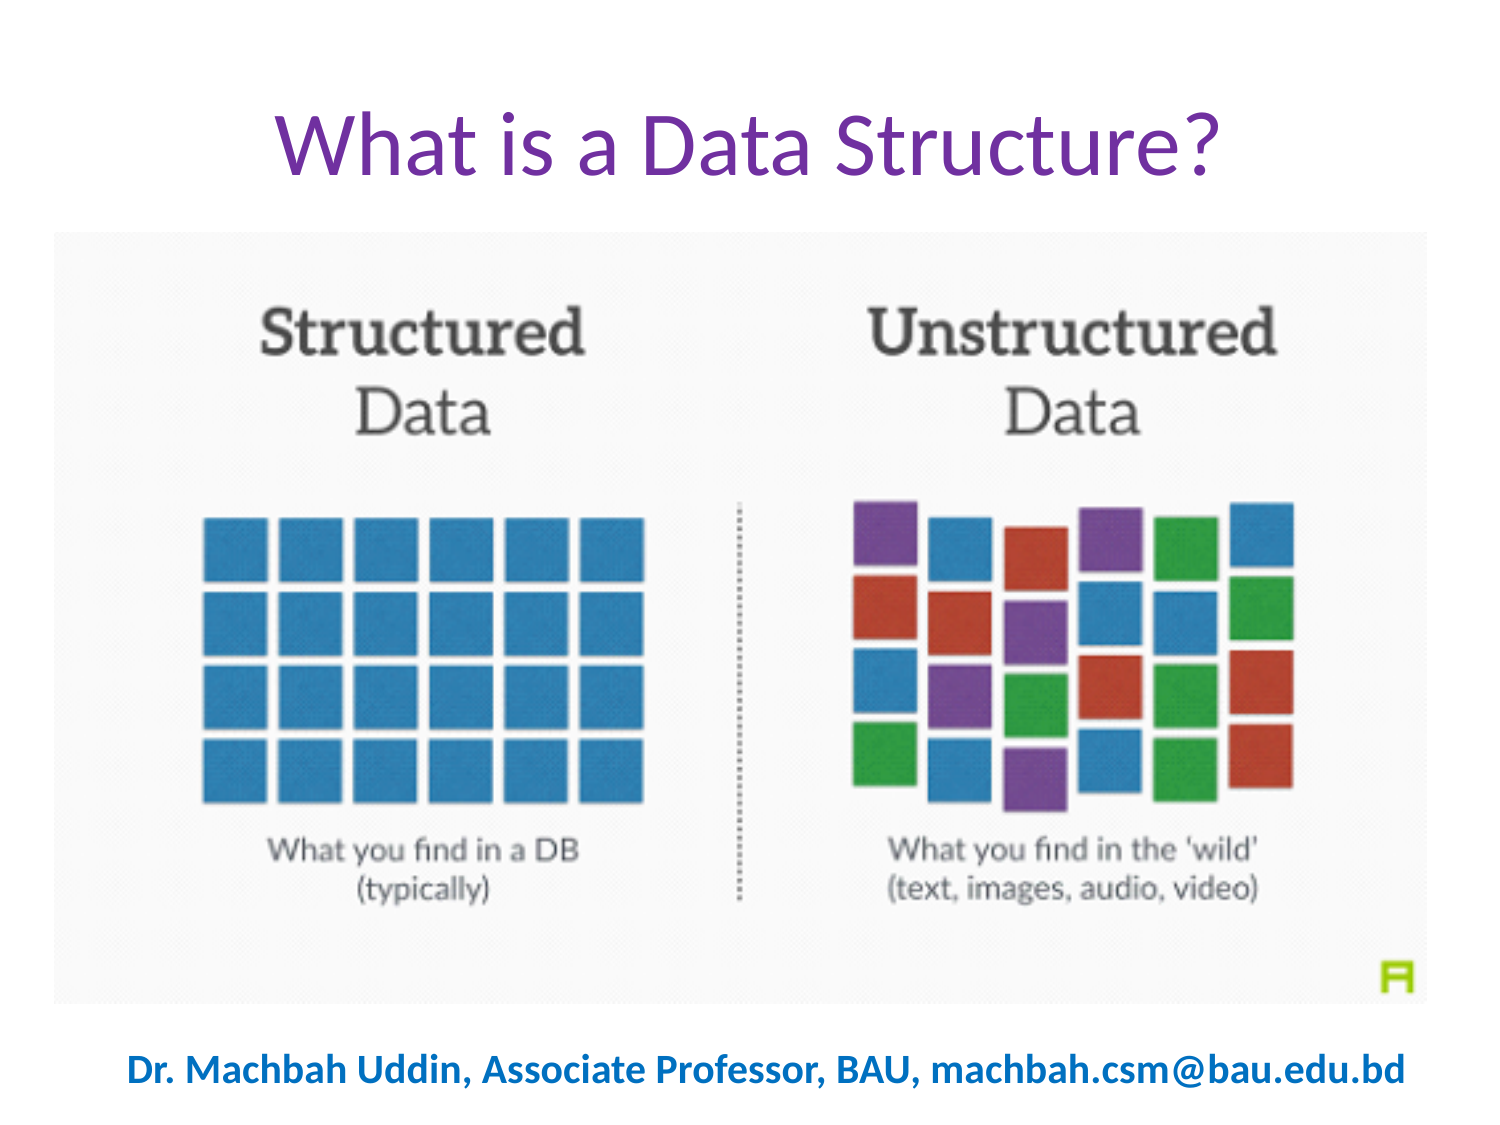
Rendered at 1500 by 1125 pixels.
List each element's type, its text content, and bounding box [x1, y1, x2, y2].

title What is a Data Structure? [75, 45, 1425, 231]
picture [54, 232, 1427, 1004]
